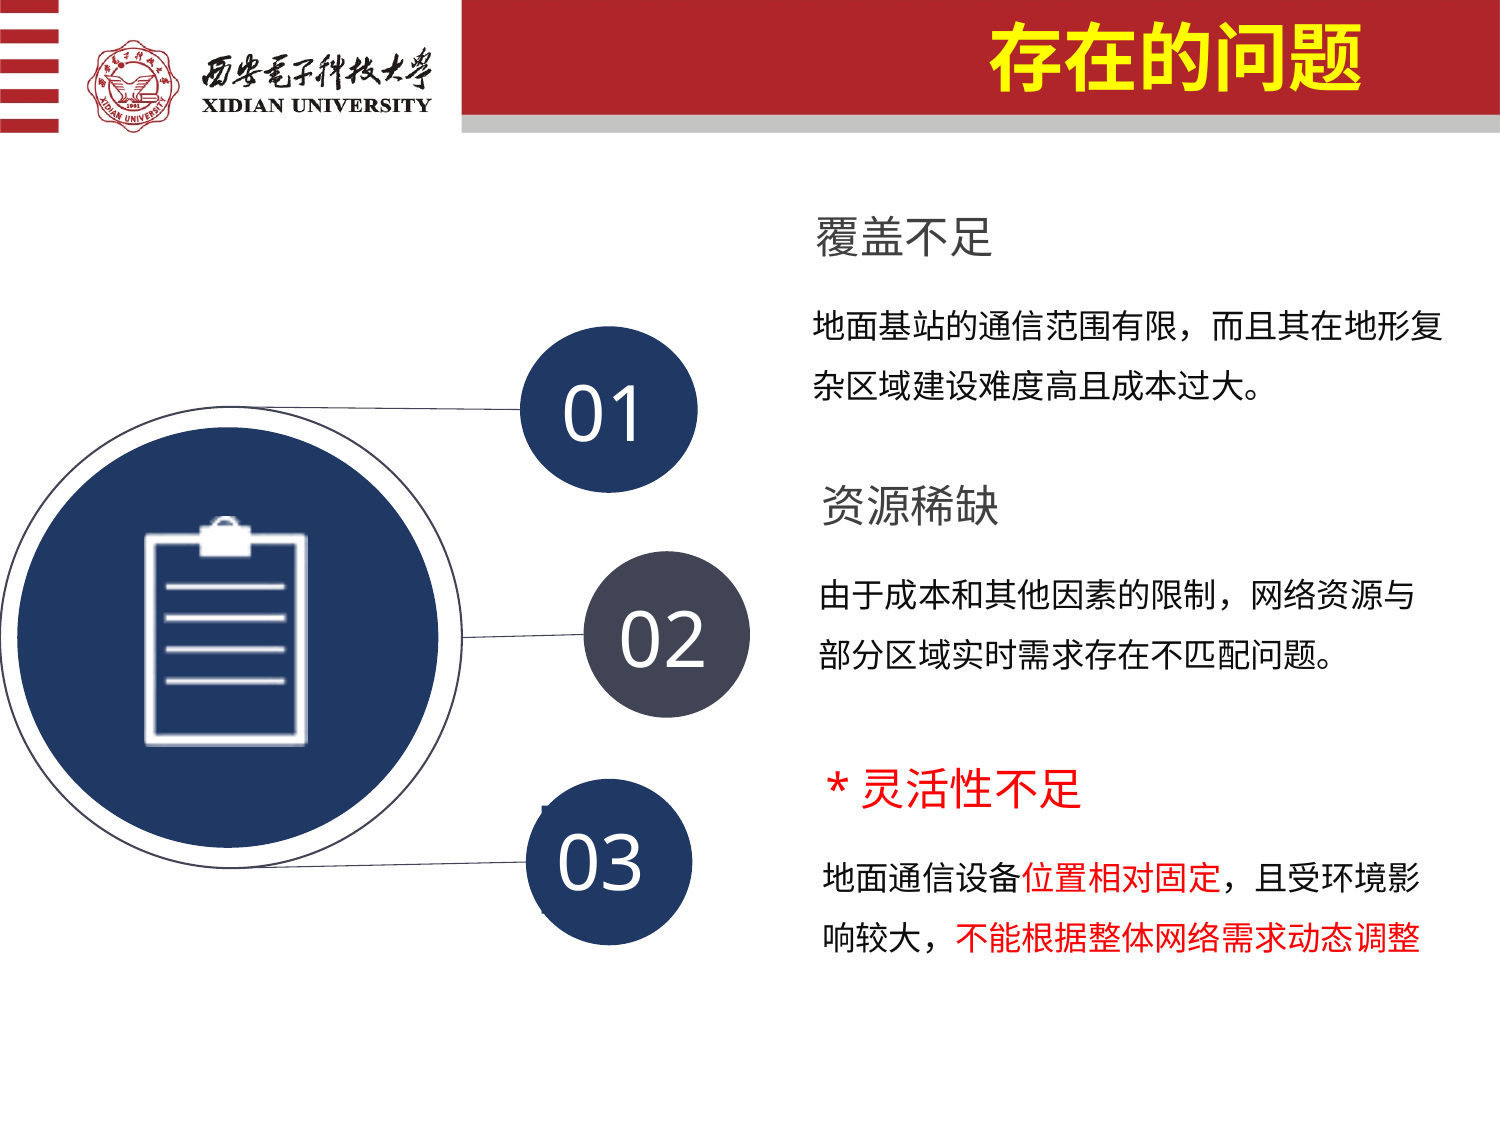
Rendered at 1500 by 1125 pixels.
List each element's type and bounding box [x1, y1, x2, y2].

text_box [525, 778, 693, 946]
text_box [230, 861, 525, 869]
text_box [461, 634, 583, 638]
text_box [230, 406, 519, 410]
text_box [583, 551, 750, 718]
picture [0, 0, 1500, 1125]
text_box [519, 326, 698, 493]
